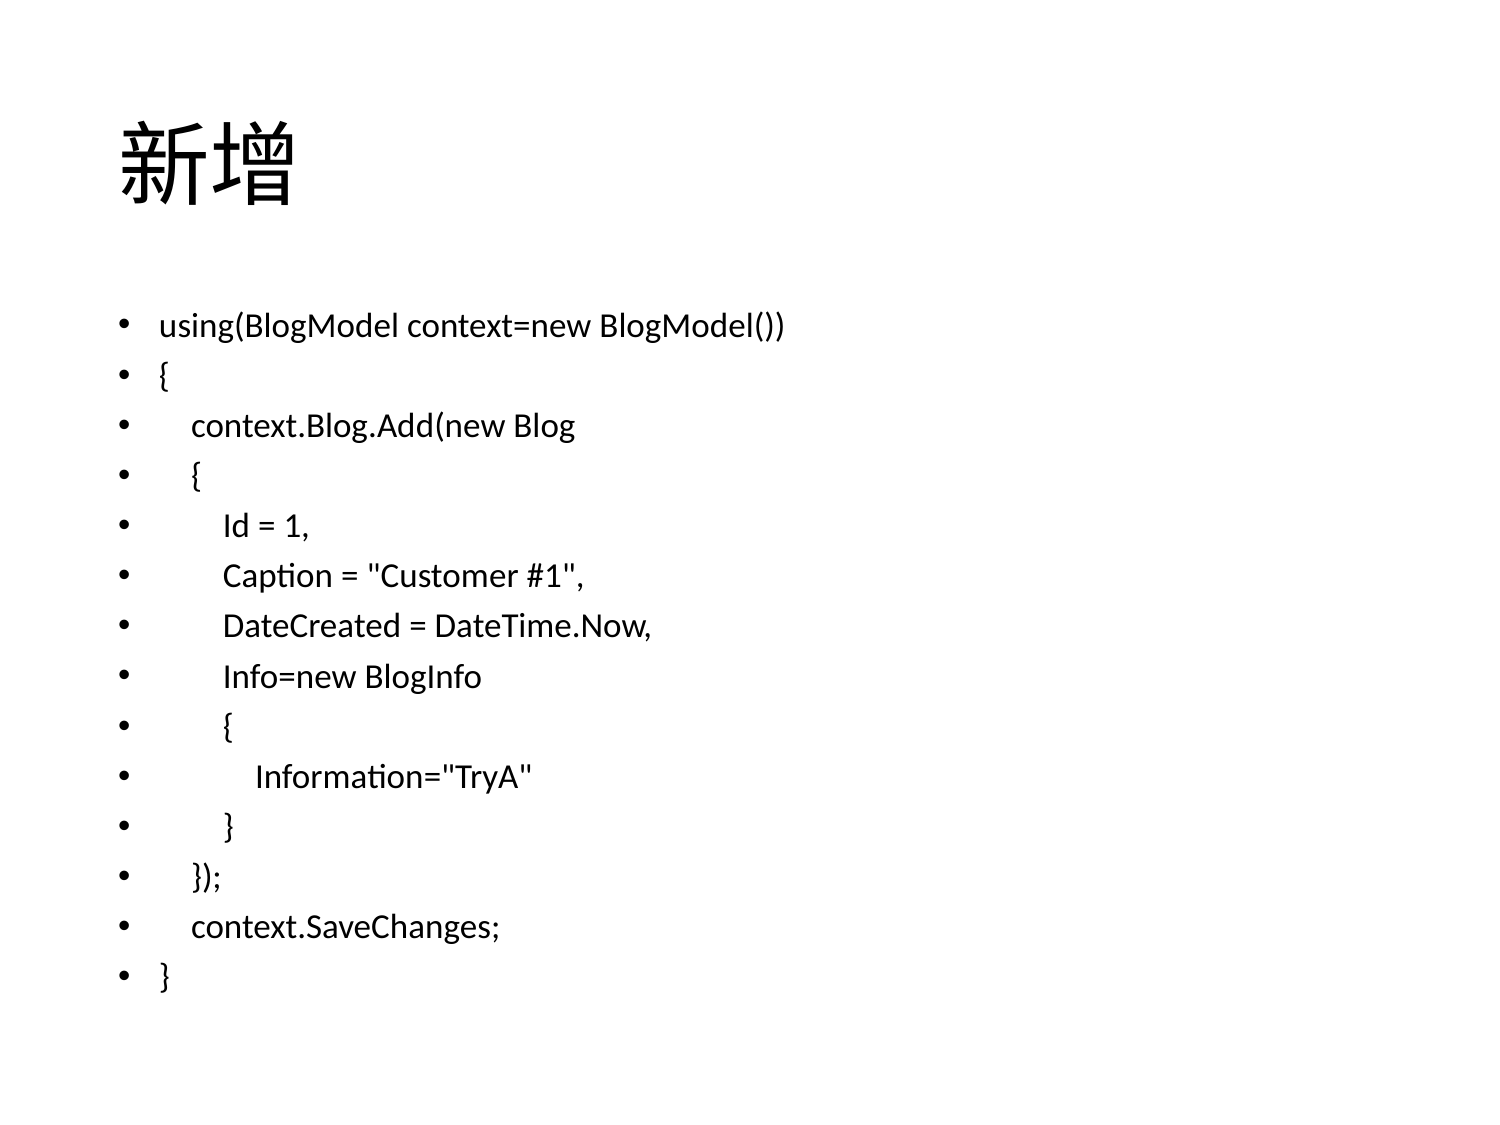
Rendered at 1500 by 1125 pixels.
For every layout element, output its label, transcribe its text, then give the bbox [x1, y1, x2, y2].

list using(BlogModel context=new BlogModel()) { context.Blog.Add(new Blog { Id = 1, Caption = "Customer #1", DateCreated = DateTime.Now, Info=new BlogInfo { Information="TryA" } }); context.SaveChanges; } [103, 299, 1397, 1014]
title 新增 [103, 59, 1397, 278]
